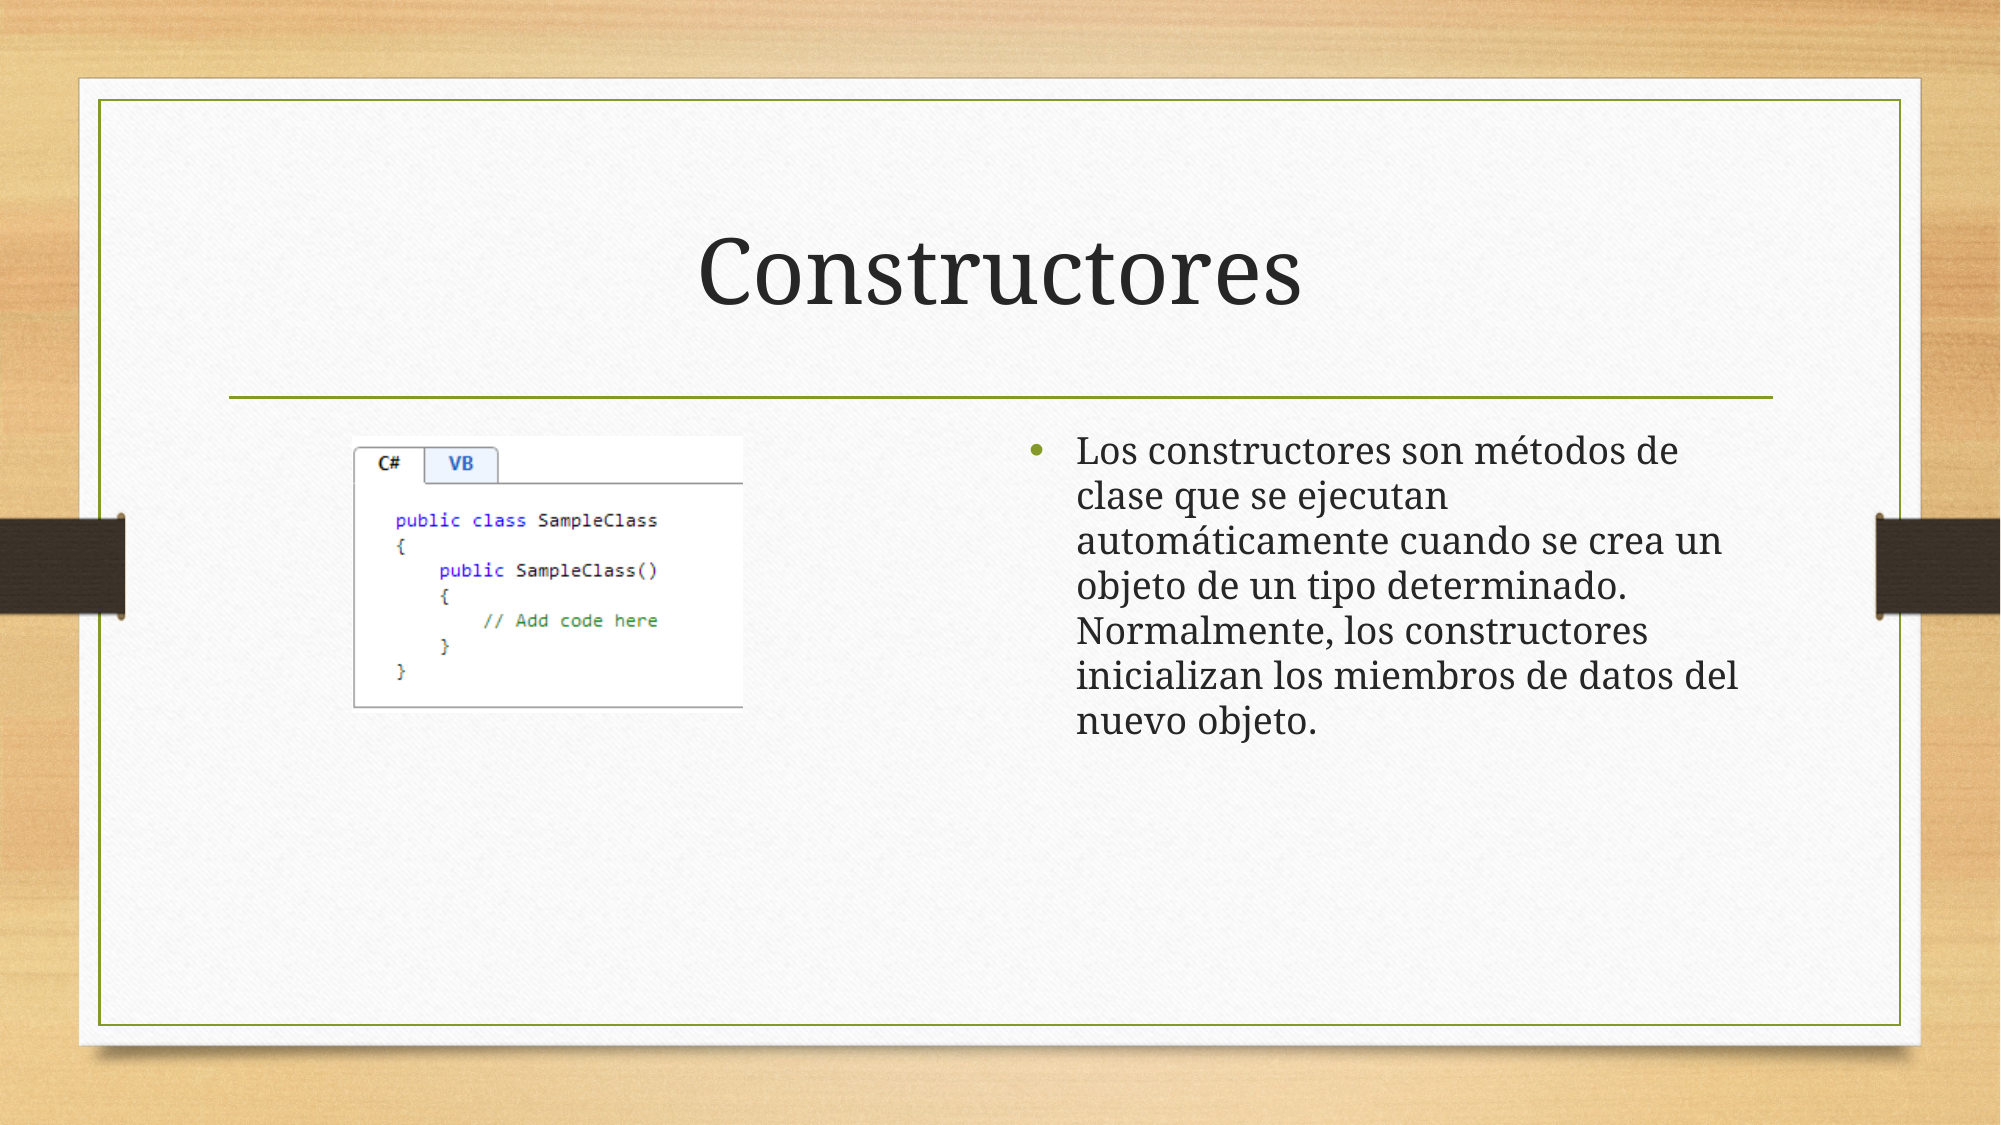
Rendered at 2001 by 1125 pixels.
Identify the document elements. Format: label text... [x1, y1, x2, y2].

picture [0, 0, 2001, 1125]
list Los constructores son métodos de clase que se ejecutan automáticamente cuando se crea un objeto de un tipo determinado. Normalmente, los constructores inicializan los miembros de datos del nuevo objeto. [1014, 419, 1788, 964]
title Constructores [212, 161, 1788, 375]
